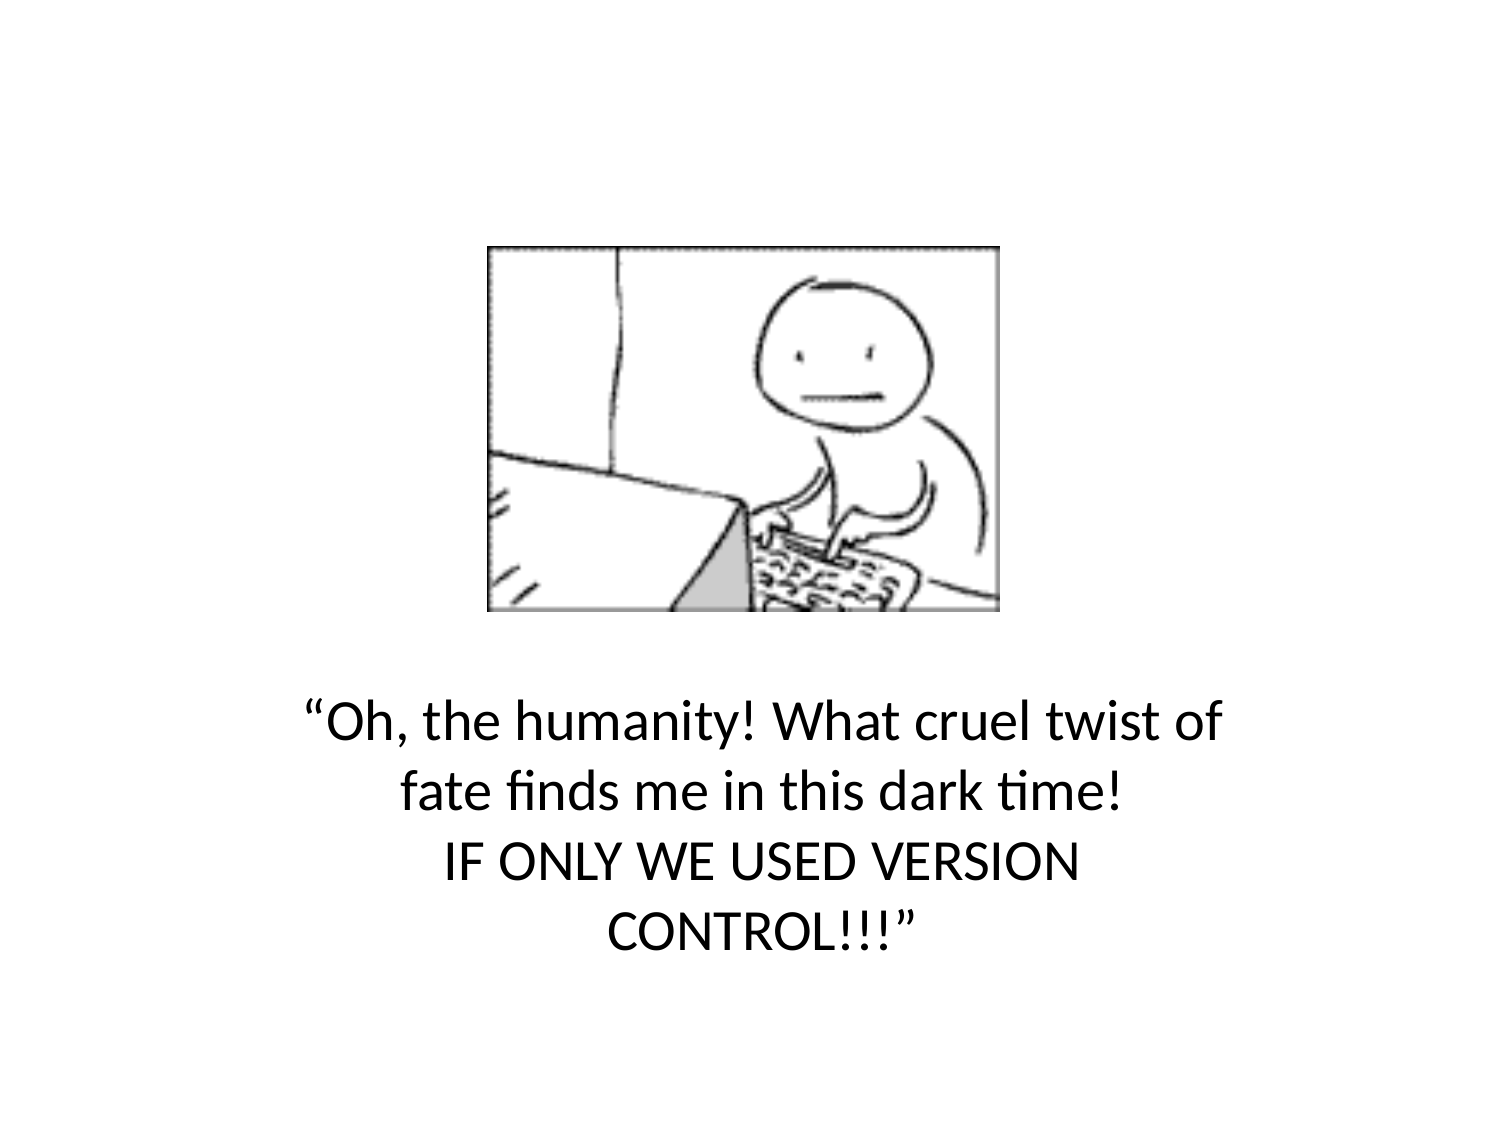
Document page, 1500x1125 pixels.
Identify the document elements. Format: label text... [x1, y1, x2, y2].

text_box “Oh, the humanity! What cruel twist of fate finds me in this dark time! IF ONLY WE USED VERSION CONTROL!!!” [274, 674, 1250, 970]
picture [487, 246, 1001, 613]
